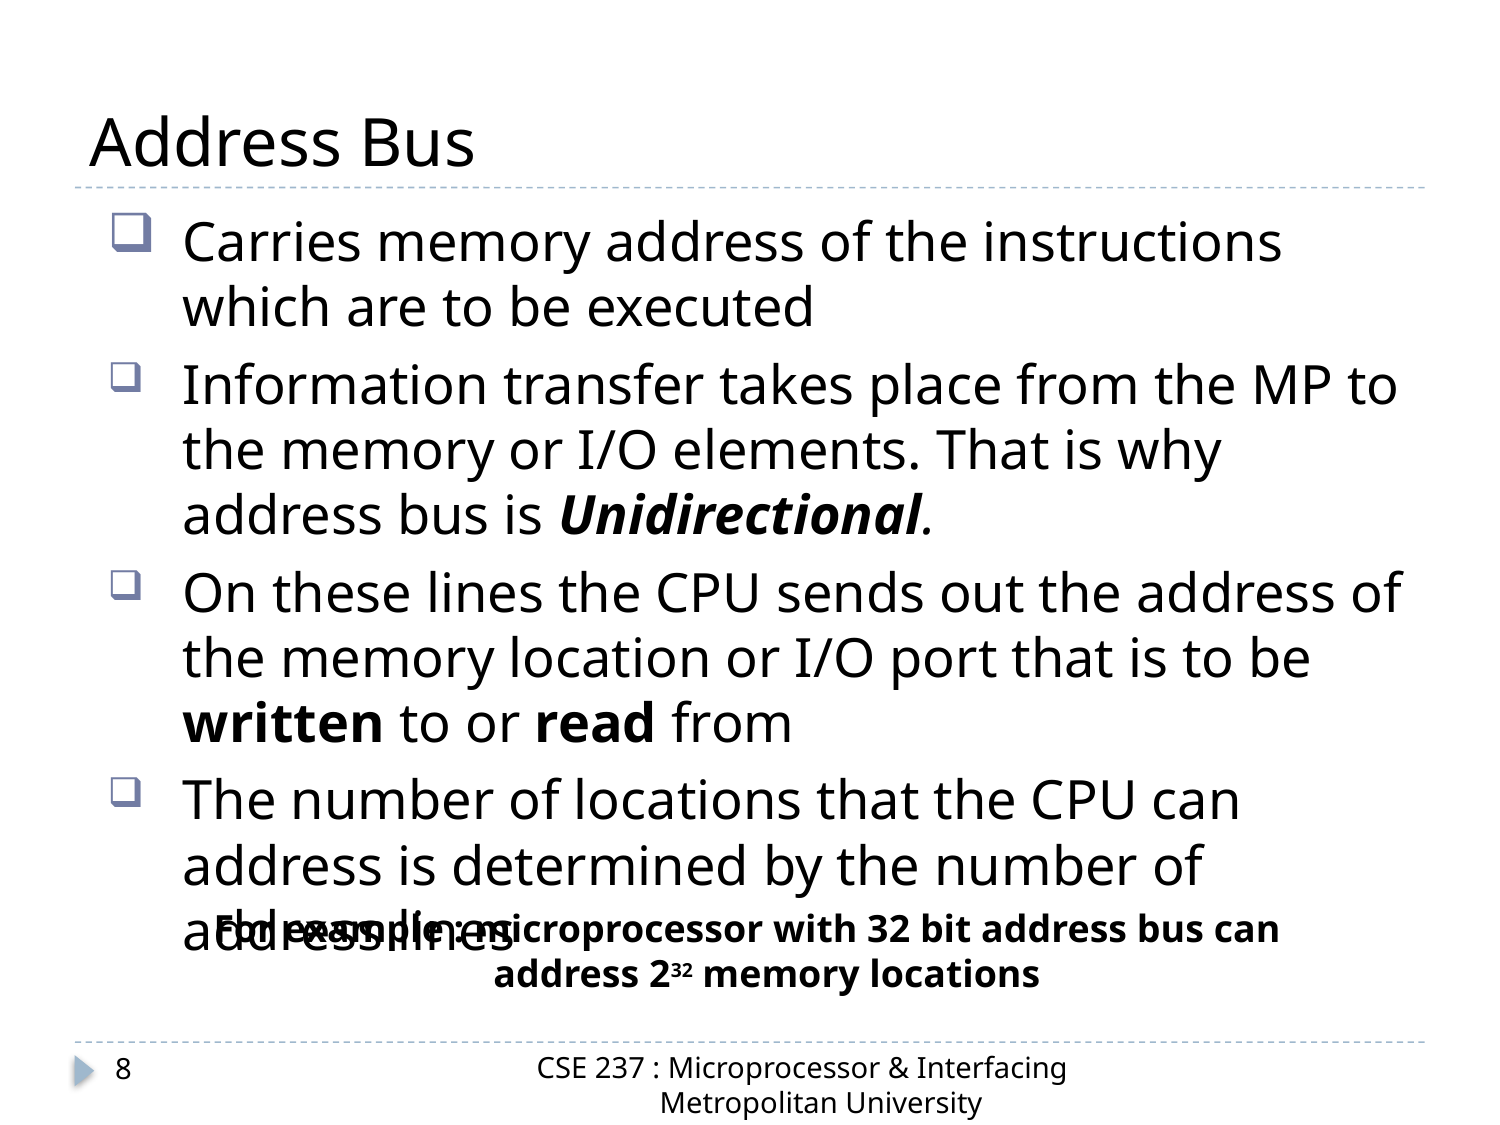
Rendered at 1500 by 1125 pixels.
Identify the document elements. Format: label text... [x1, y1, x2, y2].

title Address Bus [75, 24, 1425, 188]
list Carries memory address of the instructions which are to be executed Information transfer takes place from the MP to the memory or I/O elements. That is why address bus is Unidirectional. On these lines the CPU sends out the address of the memory location or I/O port that is to be written to or read from The number of locations that the CPU can address is determined by the number of address lines [75, 200, 1425, 1010]
slide_number 8 [100, 1042, 300, 1103]
text_box For example : microprocessor with 32 bit address bus can address 232 memory locations [148, 860, 1347, 1040]
footer CSE 237 : Microprocessor & Interfacing Metropolitan University [300, 1042, 1313, 1103]
